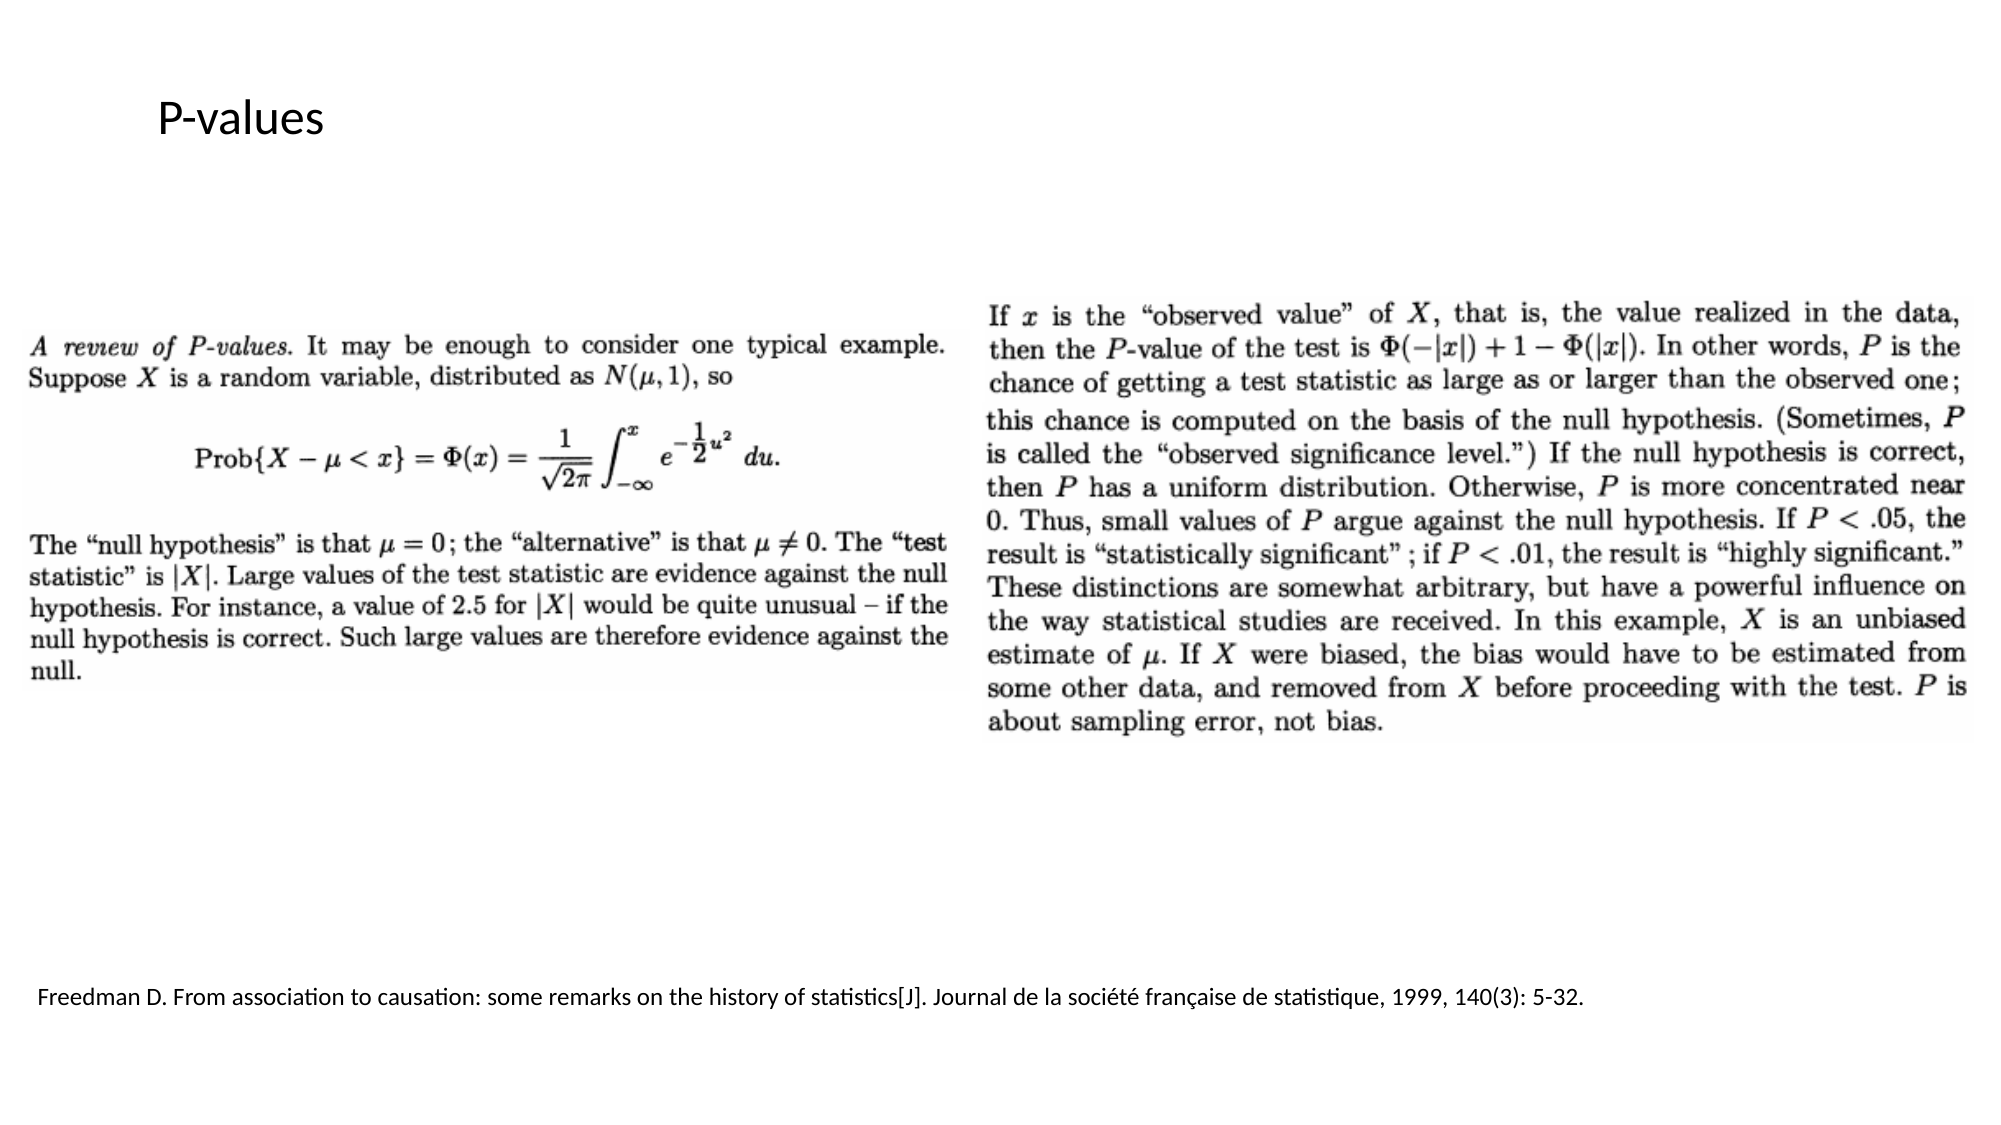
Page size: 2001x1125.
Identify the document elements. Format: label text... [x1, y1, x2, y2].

text_box Freedman D. From association to causation: some remarks on the history of statistics[J]. Journal de la société française de statistique, 1999, 140(3): 5-32. [22, 972, 1953, 1027]
picture [22, 329, 971, 692]
text_box P-values [142, 76, 445, 157]
picture [981, 296, 1975, 744]
